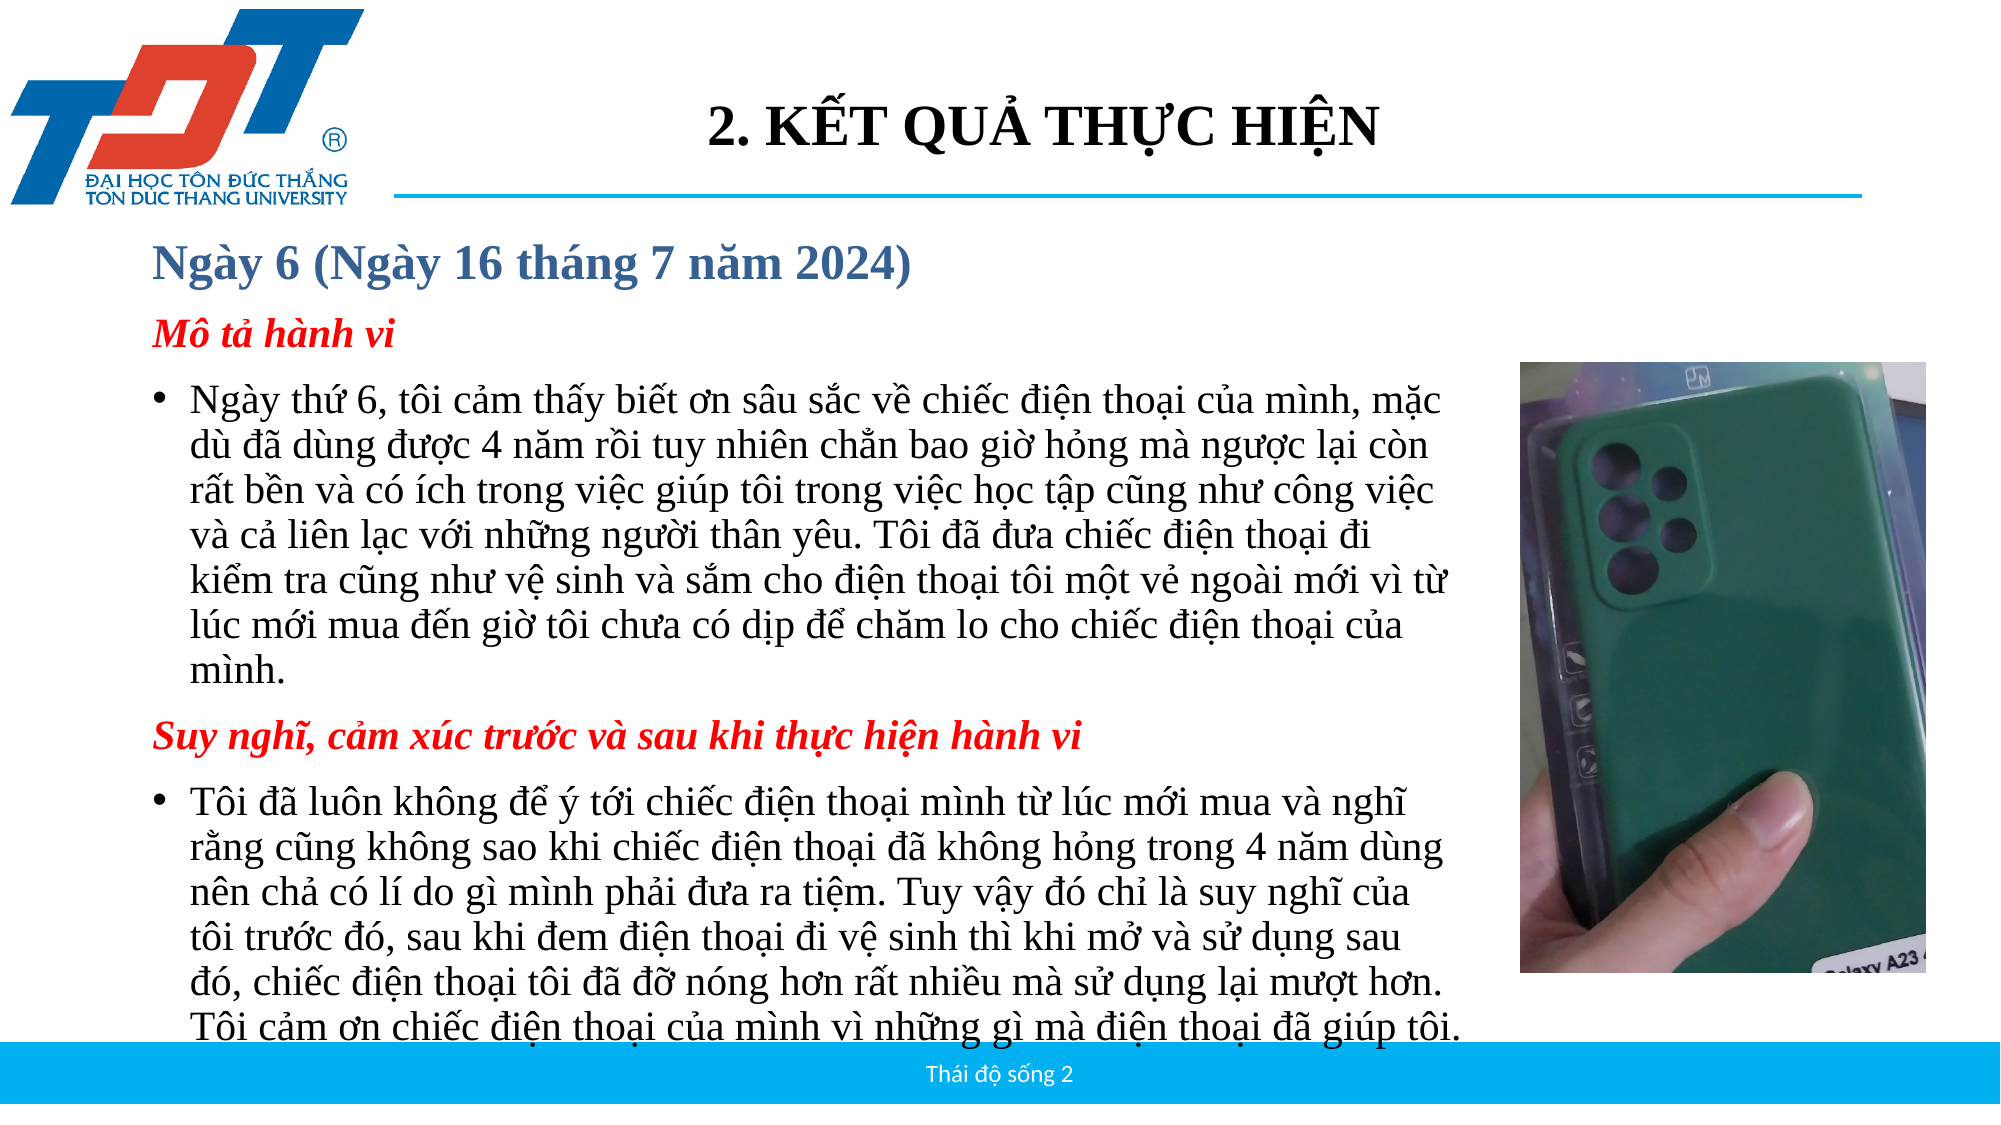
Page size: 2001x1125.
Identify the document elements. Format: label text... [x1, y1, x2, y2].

list Ngày 6 (Ngày 16 tháng 7 năm 2024) Mô tả hành vi Ngày thứ 6, tôi cảm thấy biết ơn sâu sắc về chiếc điện thoại của mình, mặc dù đã dùng được 4 năm rồi tuy nhiên chẳn bao giờ hỏng mà ngược lại còn rất bền và có ích trong việc giúp tôi trong việc học tập cũng như công việc và cả liên lạc với những người thân yêu. Tôi đã đưa chiếc điện thoại đi kiểm tra cũng như vệ sinh và sắm cho điện thoại tôi một vẻ ngoài mới vì từ lúc mới mua đến giờ tôi chưa có dịp để chăm lo cho chiếc điện thoại của mình. Suy nghĩ, cảm xúc trước và sau khi thực hiện hành vi Tôi đã luôn không để ý tới chiếc điện thoại mình từ lúc mới mua và nghĩ rằng cũng không sao khi chiếc điện thoại đã không hỏng trong 4 năm dùng nên chả có lí do gì mình phải đưa ra tiệm. Tuy vậy đó chỉ là suy nghĩ của tôi trước đó, sau khi đem điện thoại đi vệ sinh thì khi mở và sử dụng sau đó, chiếc điện thoại tôi đã đỡ nóng hơn rất nhiều mà sử dụng lại mượt hơn. Tôi cảm ơn chiếc điện thoại của mình vì những gì mà điện thoại đã giúp tôi. [137, 229, 1481, 1014]
picture [10, 9, 364, 205]
picture [1520, 362, 1926, 973]
footer Thái độ sống 2 [662, 1042, 1338, 1103]
title 2. KẾT QUẢ THỰC HIỆN [262, 58, 1826, 196]
